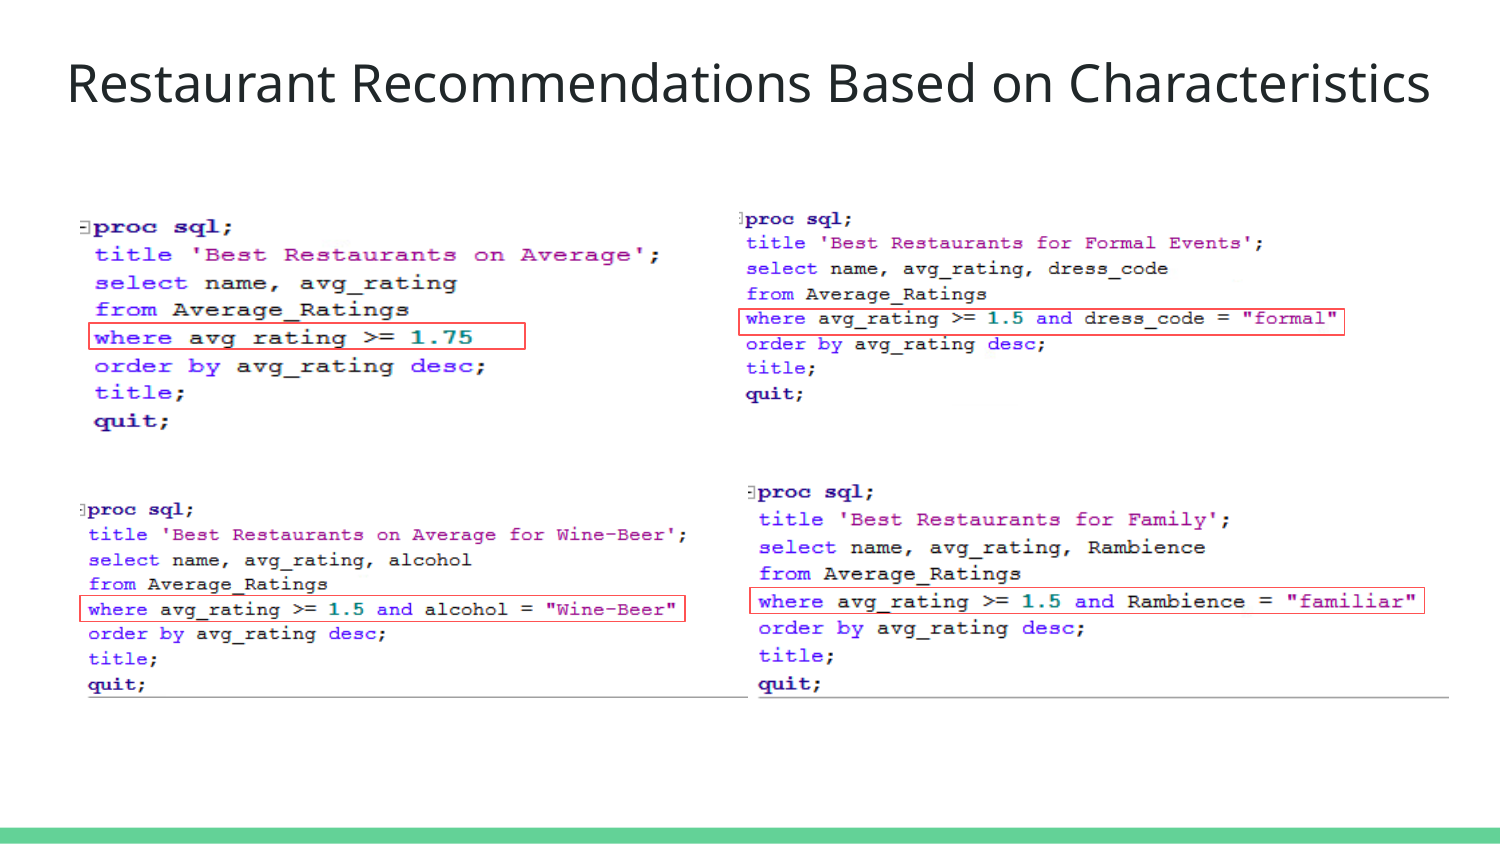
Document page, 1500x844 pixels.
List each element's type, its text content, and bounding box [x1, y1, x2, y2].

picture [79, 211, 718, 434]
picture [739, 196, 1436, 407]
picture [79, 472, 1450, 709]
title Restaurant Recommendations Based on Characteristics [51, 35, 1449, 130]
